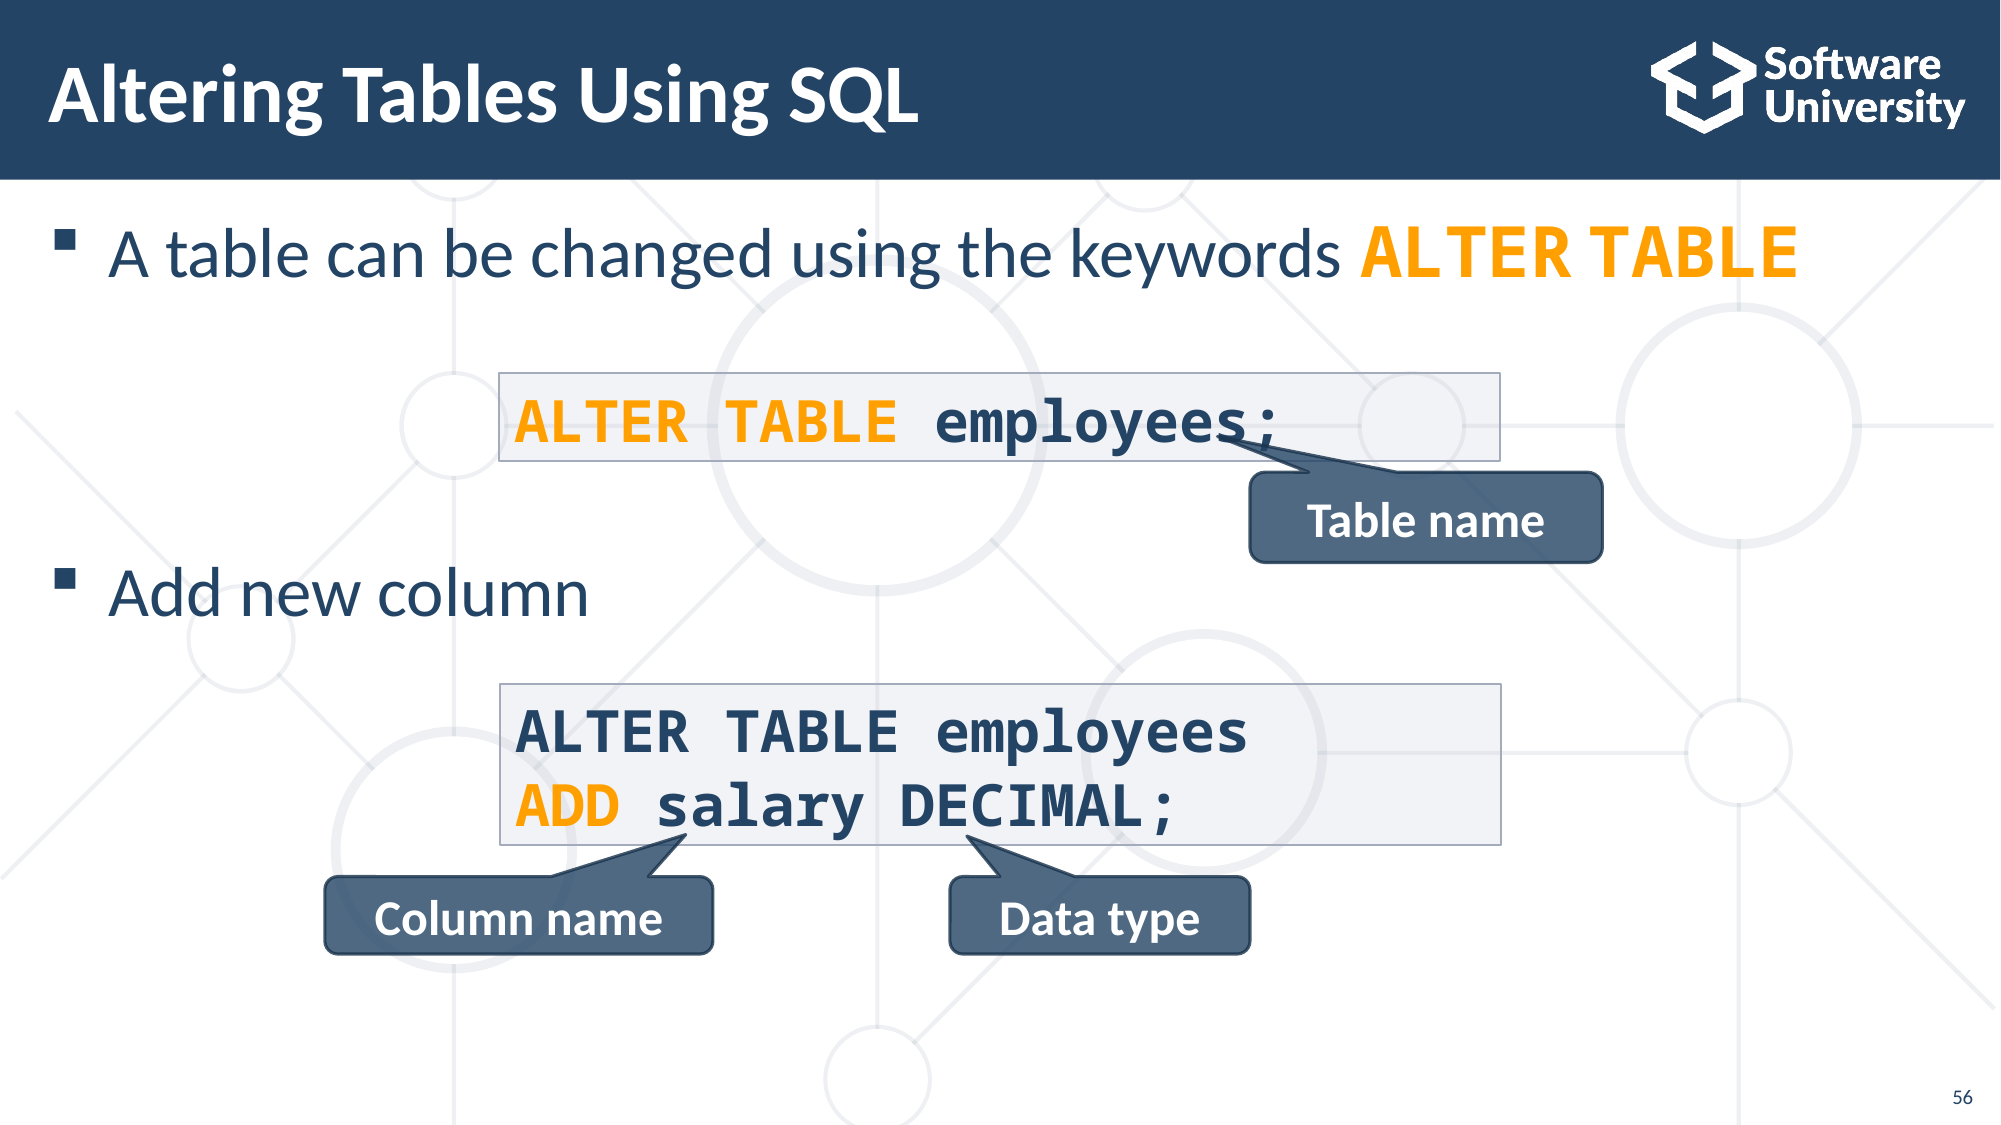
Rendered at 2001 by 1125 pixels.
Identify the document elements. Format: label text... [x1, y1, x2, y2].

text_box ALTER TABLE employees ADD salary DECIMAL; [500, 683, 1501, 846]
title Altering Tables Using SQL [31, 16, 1625, 162]
slide_number 56 [1927, 1067, 1989, 1117]
list A table can be changed using the keywords ALTER TABLE Add new column [31, 196, 1970, 1104]
text_box Table name [1215, 434, 1605, 565]
text_box Data type [947, 834, 1253, 957]
picture [1651, 41, 1966, 134]
text_box Column name [322, 832, 716, 957]
text_box ALTER TABLE employees; [499, 373, 1500, 462]
